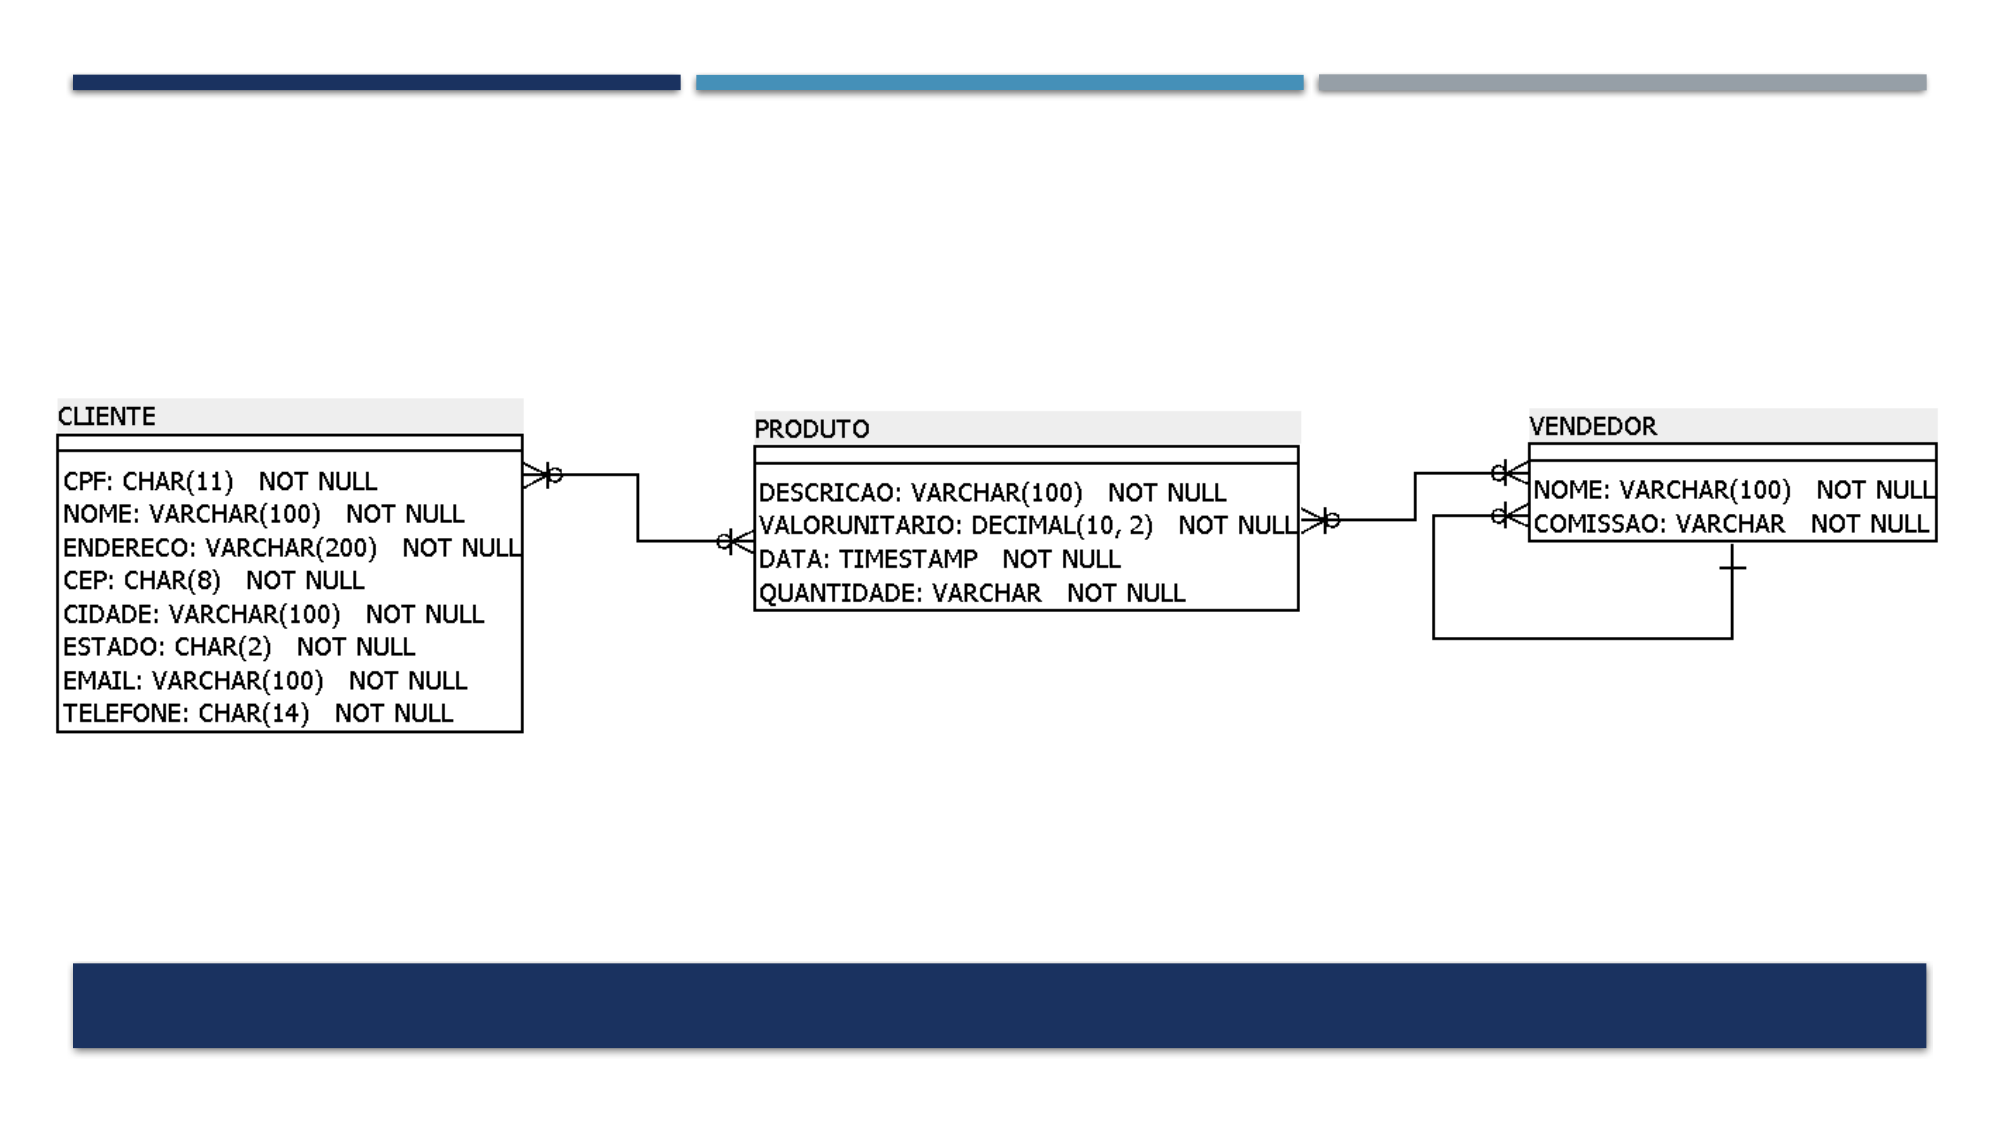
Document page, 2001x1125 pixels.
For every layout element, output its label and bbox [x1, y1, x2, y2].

text_box [695, 74, 1305, 91]
text_box [72, 74, 682, 91]
text_box [72, 962, 1927, 1049]
text_box [1318, 73, 1928, 92]
text_box [0, 0, 2000, 340]
text_box [0, 794, 2000, 1125]
picture [0, 342, 2000, 783]
